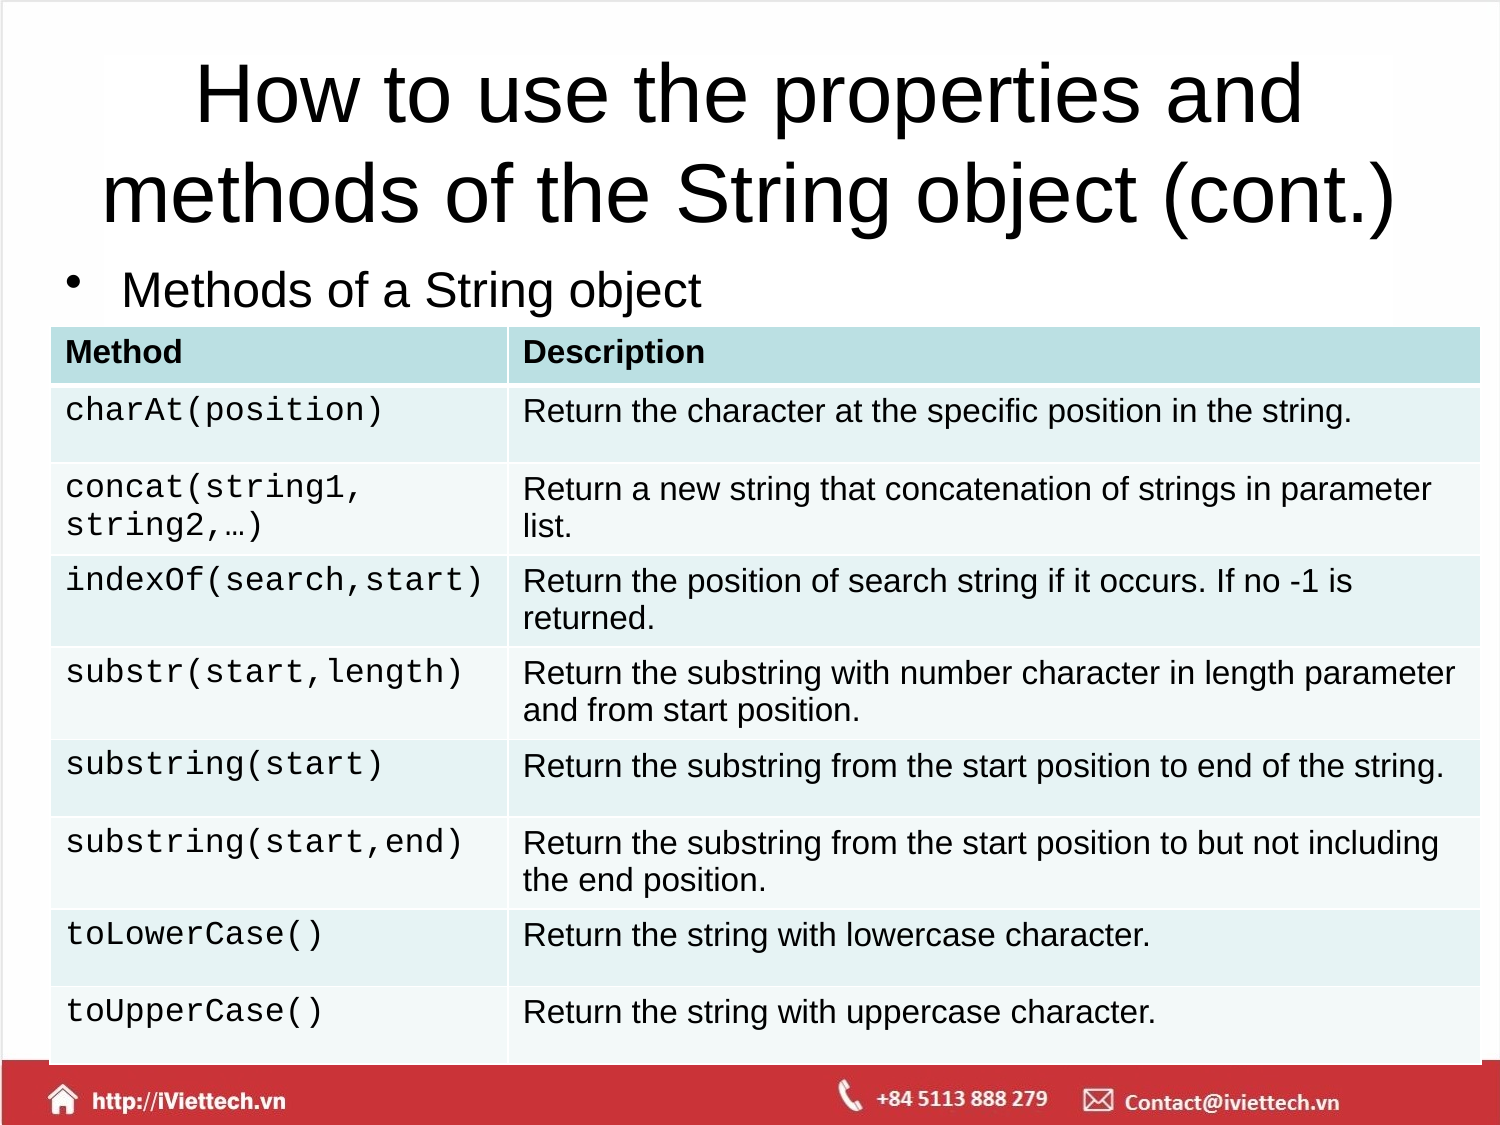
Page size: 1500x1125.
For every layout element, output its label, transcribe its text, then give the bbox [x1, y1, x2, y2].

picture [0, 0, 1500, 1125]
table_cell Return the character at the specific position in the string. [509, 388, 1480, 462]
table_cell substring(start) [51, 740, 507, 816]
title How to use the properties and methods of the String object (cont.) [74, 44, 1426, 233]
table_header Description [509, 327, 1480, 383]
table_cell indexOf(search,start) [51, 556, 507, 646]
table_cell substr(start,length) [51, 648, 507, 739]
table_cell Return a new string that concatenation of strings in parameter list. [509, 464, 1480, 554]
table_cell Return the substring from the start position to end of the string. [509, 740, 1480, 816]
table_cell charAt(position) [51, 388, 507, 462]
table_cell substring(start,end) [51, 818, 507, 908]
table_cell Return the substring with number character in length parameter and from start position. [509, 648, 1480, 739]
table_cell toUpperCase() [51, 987, 507, 1063]
table_cell toLowerCase() [51, 910, 507, 986]
list Methods of a String object [49, 249, 1401, 326]
table_cell Return the position of search string if it occurs. If no -1 is returned. [509, 556, 1480, 646]
table_cell Return the substring from the start position to but not including the end position. [509, 818, 1480, 908]
table_cell concat(string1, string2,…) [51, 464, 507, 554]
table_header Method [51, 327, 507, 383]
table_cell Return the string with uppercase character. [509, 987, 1480, 1063]
table_cell Return the string with lowercase character. [509, 910, 1480, 986]
